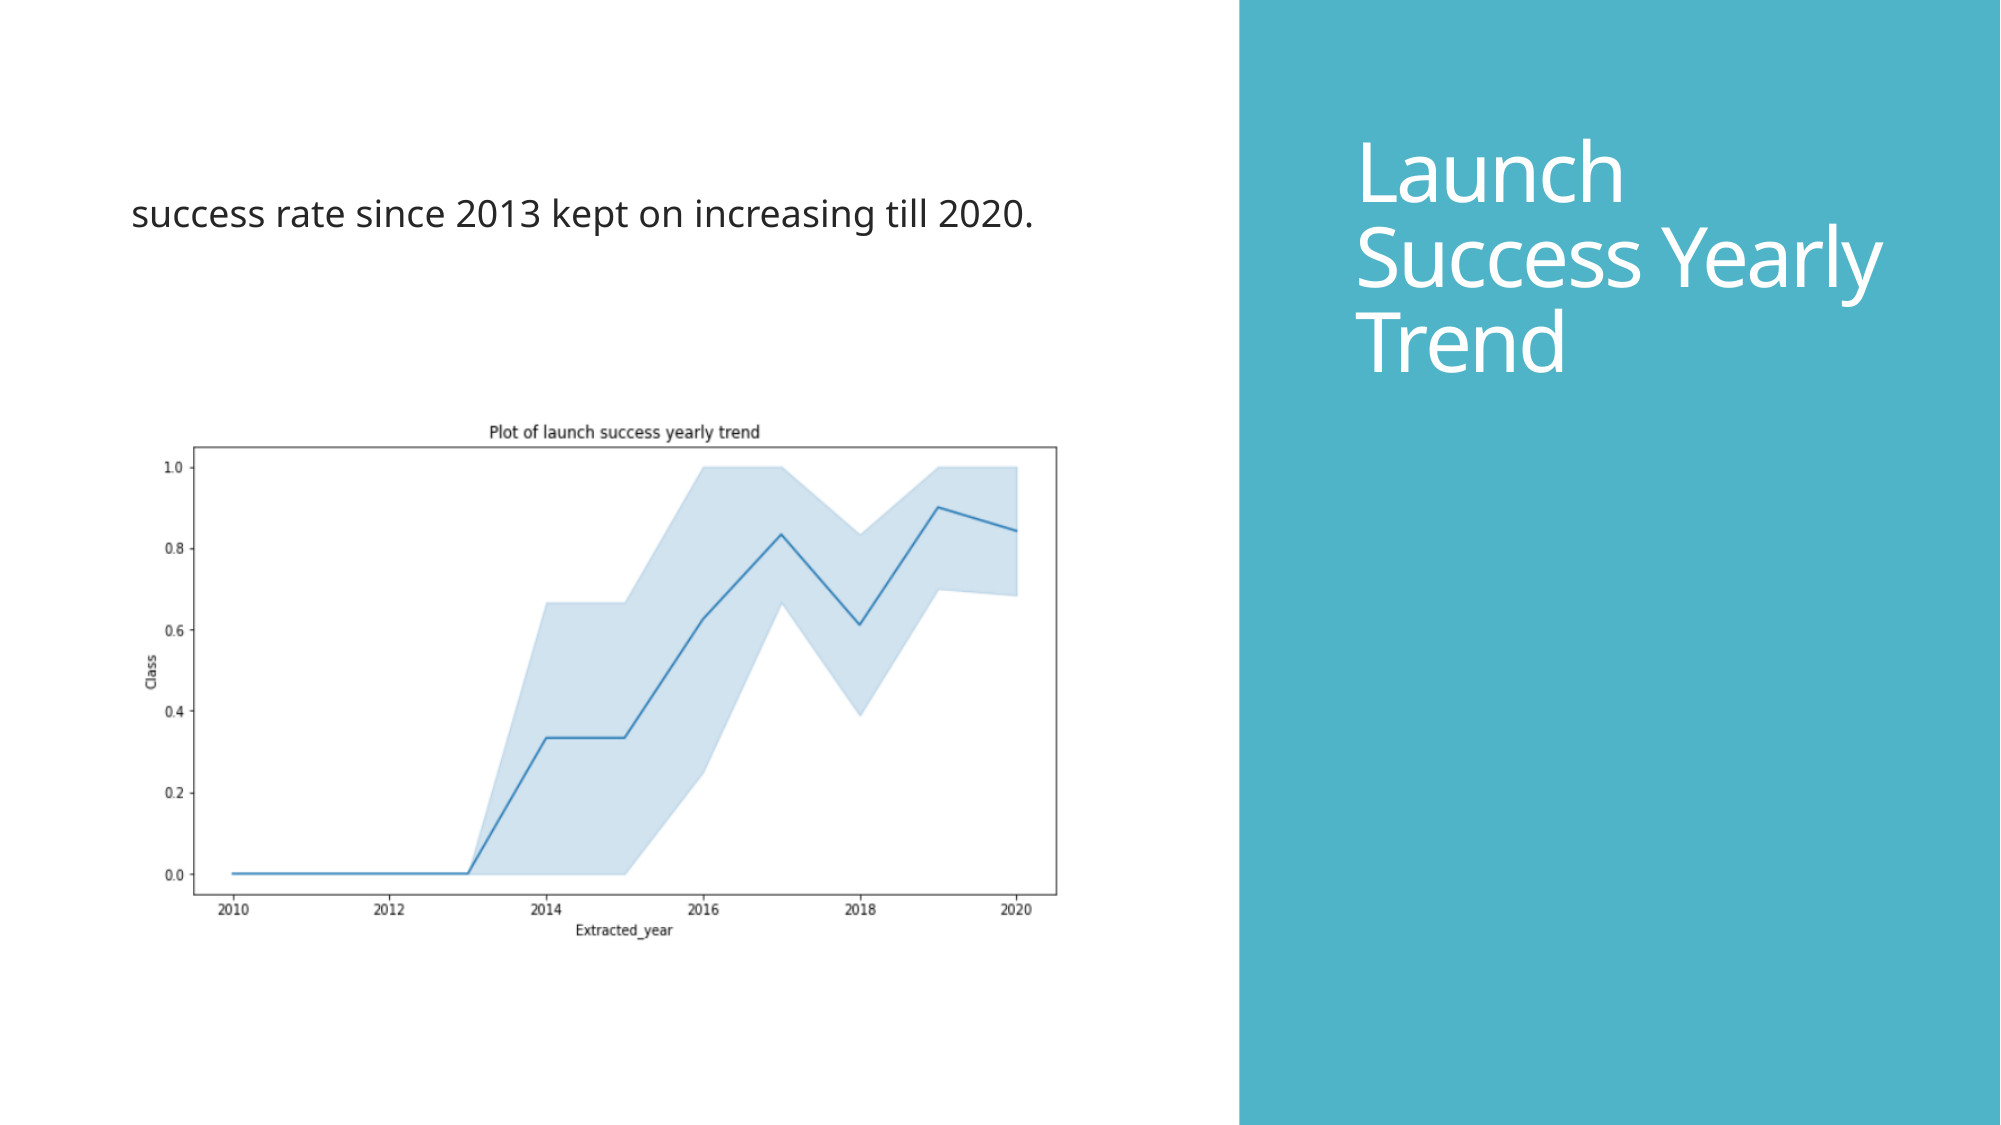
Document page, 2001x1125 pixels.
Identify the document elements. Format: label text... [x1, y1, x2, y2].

list success rate since 2013 kept on increasing till 2020. [101, 189, 1195, 293]
text_box [1238, 0, 2000, 1125]
title Launch Success Yearly Trend [1340, 81, 1899, 397]
picture [89, 396, 1092, 955]
